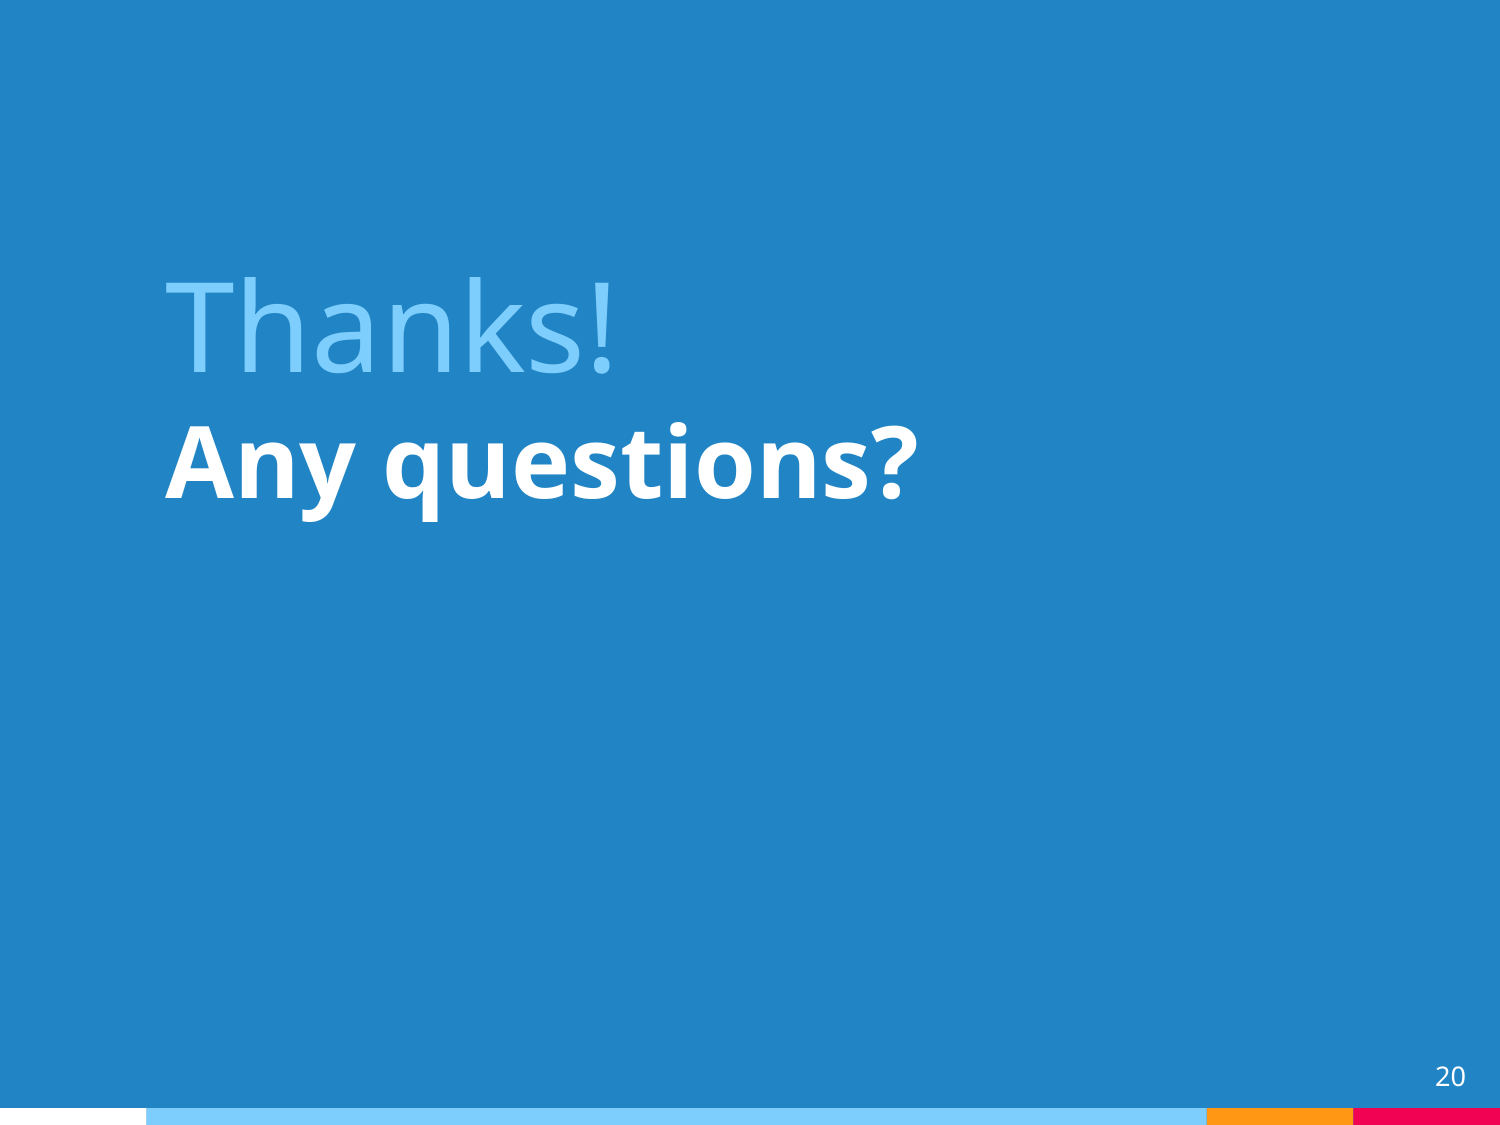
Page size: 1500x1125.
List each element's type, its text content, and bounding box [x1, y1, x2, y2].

slide_number 20 [1391, 1043, 1482, 1113]
subtitle Any questions? [150, 383, 1063, 556]
title Thanks! [150, 158, 1063, 383]
